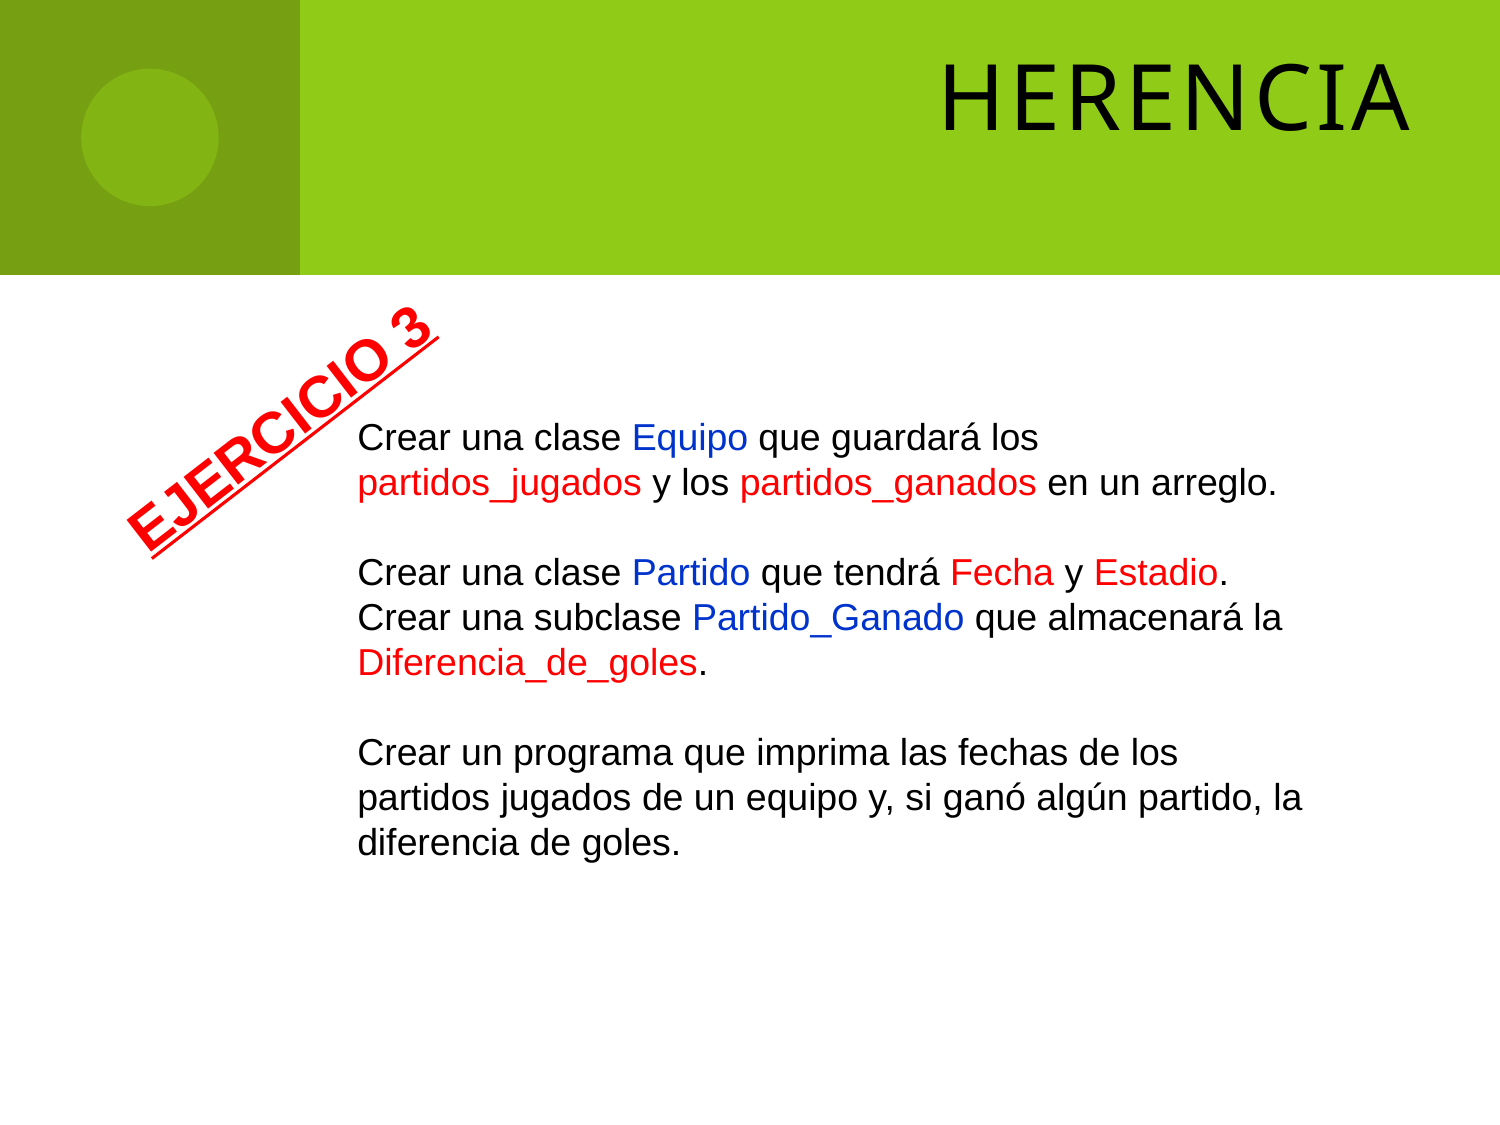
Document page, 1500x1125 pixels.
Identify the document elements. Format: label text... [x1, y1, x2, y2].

title Herencia [220, 0, 1427, 188]
text_box EJERCICIO 3 [97, 268, 464, 579]
text_box Crear una clase Equipo que guardará los partidos_jugados y los partidos_ganados en un arreglo. Crear una clase Partido que tendrá Fecha y Estadio. Crear una subclase Partido_Ganado que almacenará la Diferencia_de_goles. Crear un programa que imprima las fechas de los partidos jugados de un equipo y, si ganó algún partido, la diferencia de goles. [342, 405, 1327, 871]
